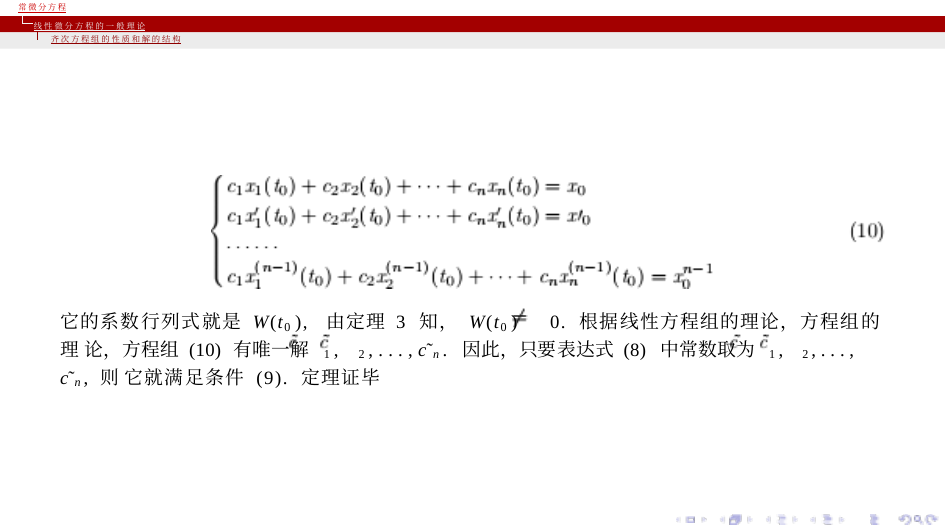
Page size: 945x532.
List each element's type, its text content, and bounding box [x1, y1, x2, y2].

picture [319, 332, 333, 354]
text_box 它的系数行列式就是 W(t0 ), 由定理 3 知， W(t0 ) 0. 根据线性方程组的理论，方程组的理 论，方程组 (10) 有唯一解 1 , 2 , . . . , c˜n . 因此，只要表达式 (8) 中常数取为 1 , 2 , . . . , c˜n , 则 它就满足条件 (9). 定理证毕 [57, 173, 888, 382]
picture [719, 514, 754, 525]
text_box 常微分方程 线性微分方程的一般理论 [0, 0, 945, 33]
picture [759, 332, 772, 354]
text_box [0, 33, 945, 49]
picture [288, 332, 301, 354]
picture [676, 516, 708, 523]
picture [512, 308, 528, 329]
picture [211, 175, 886, 289]
picture [729, 332, 742, 354]
picture [806, 510, 849, 531]
picture [50, 26, 186, 47]
picture [870, 514, 939, 525]
picture [765, 514, 799, 525]
